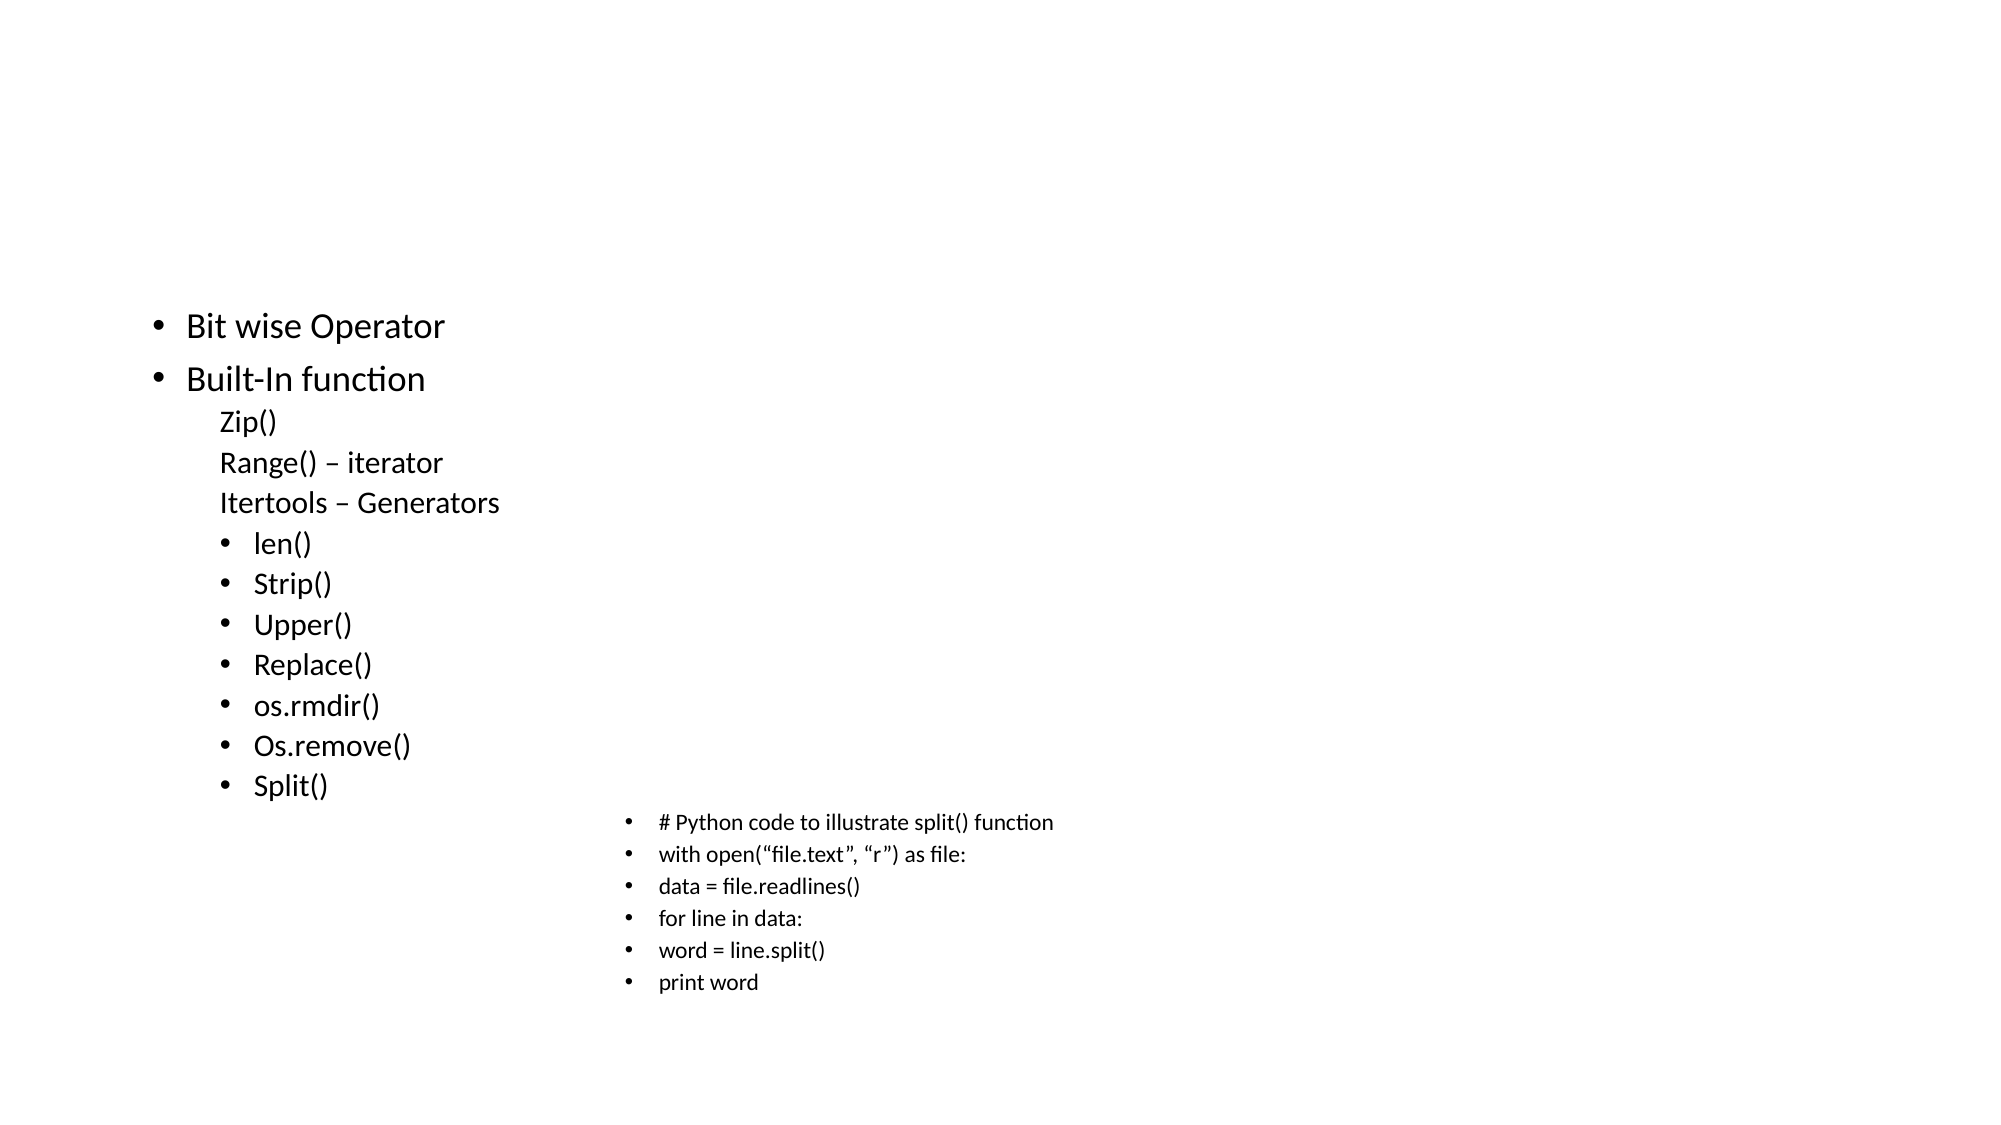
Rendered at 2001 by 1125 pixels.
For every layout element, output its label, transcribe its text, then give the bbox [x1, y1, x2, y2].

list Bit wise Operator Built-In function Zip() Range() – iterator Itertools – Generators len() Strip() Upper() Replace() os.rmdir() Os.remove() Split() # Python code to illustrate split() function with open(“file.text”, “r”) as file: data = file.readlines() for line in data: word = line.split() print word [137, 299, 1863, 1014]
